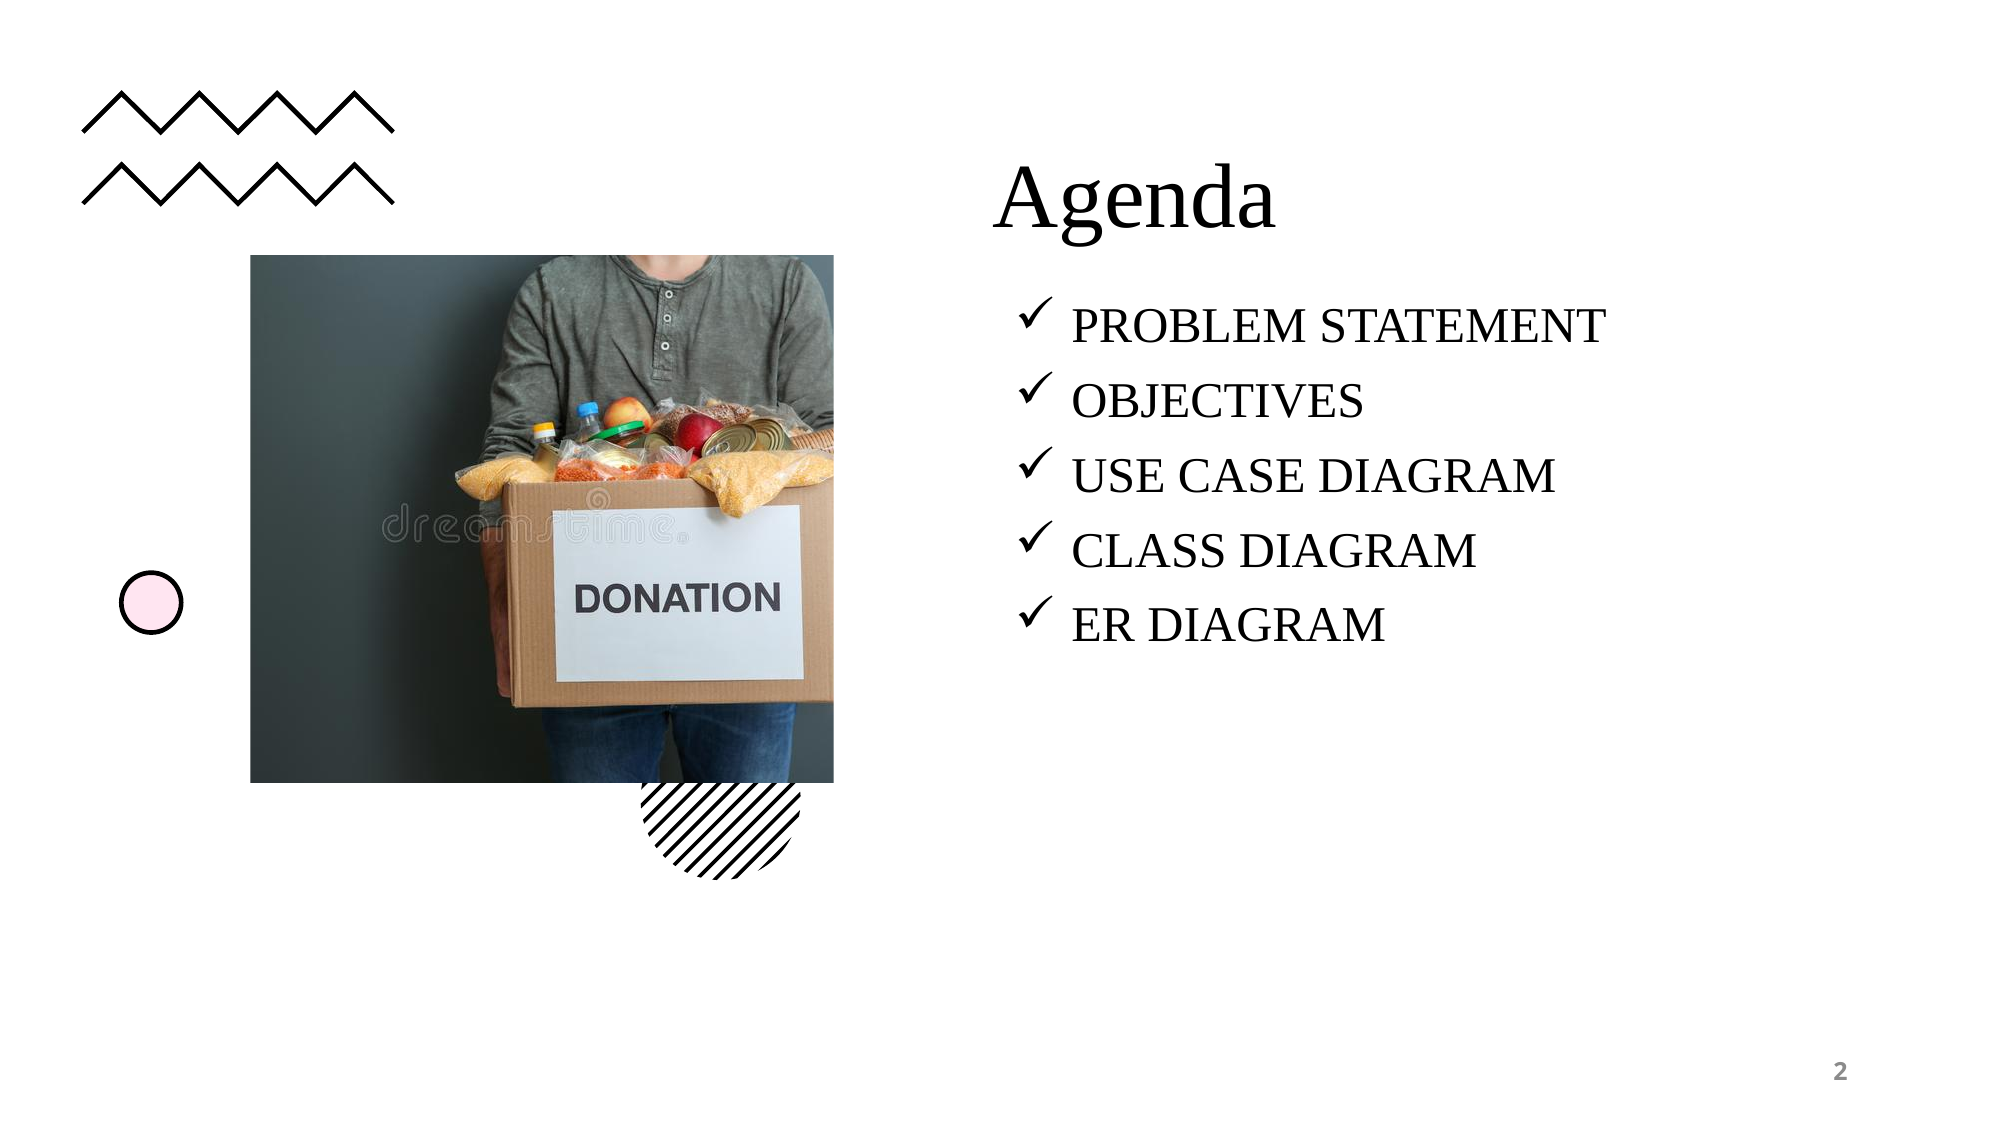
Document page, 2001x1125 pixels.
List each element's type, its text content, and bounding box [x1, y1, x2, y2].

title Agenda [977, 64, 1833, 255]
slide_number 2 [1412, 1042, 1863, 1103]
picture [250, 254, 834, 783]
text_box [640, 783, 801, 881]
list PROBLEM STATEMENT OBJECTIVES USE CASE DIAGRAM CLASS DIAGRAM ER DIAGRAM [999, 291, 1856, 1006]
